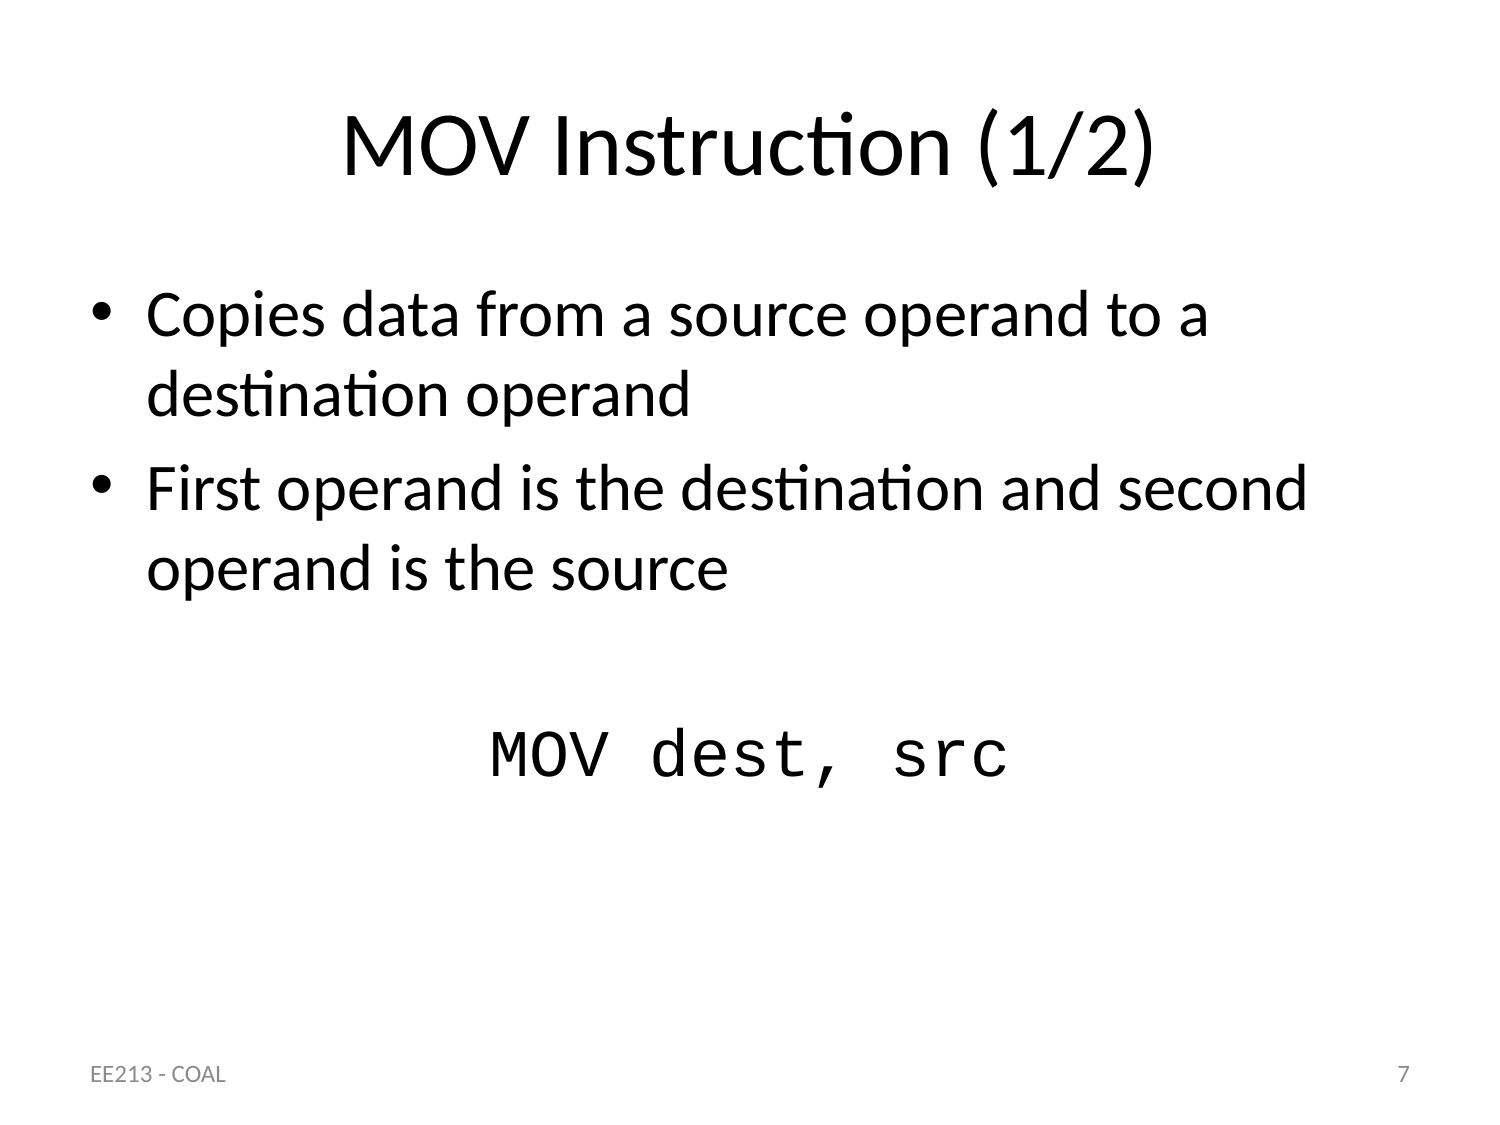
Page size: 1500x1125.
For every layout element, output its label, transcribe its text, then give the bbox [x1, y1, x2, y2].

slide_number 7 [1074, 1042, 1425, 1103]
list Copies data from a source operand to a destination operand First operand is the destination and second operand is the source MOV dest, src [75, 262, 1425, 1005]
slide_number EE213 - COAL [75, 1042, 425, 1103]
title MOV Instruction (1/2) [75, 45, 1425, 233]
